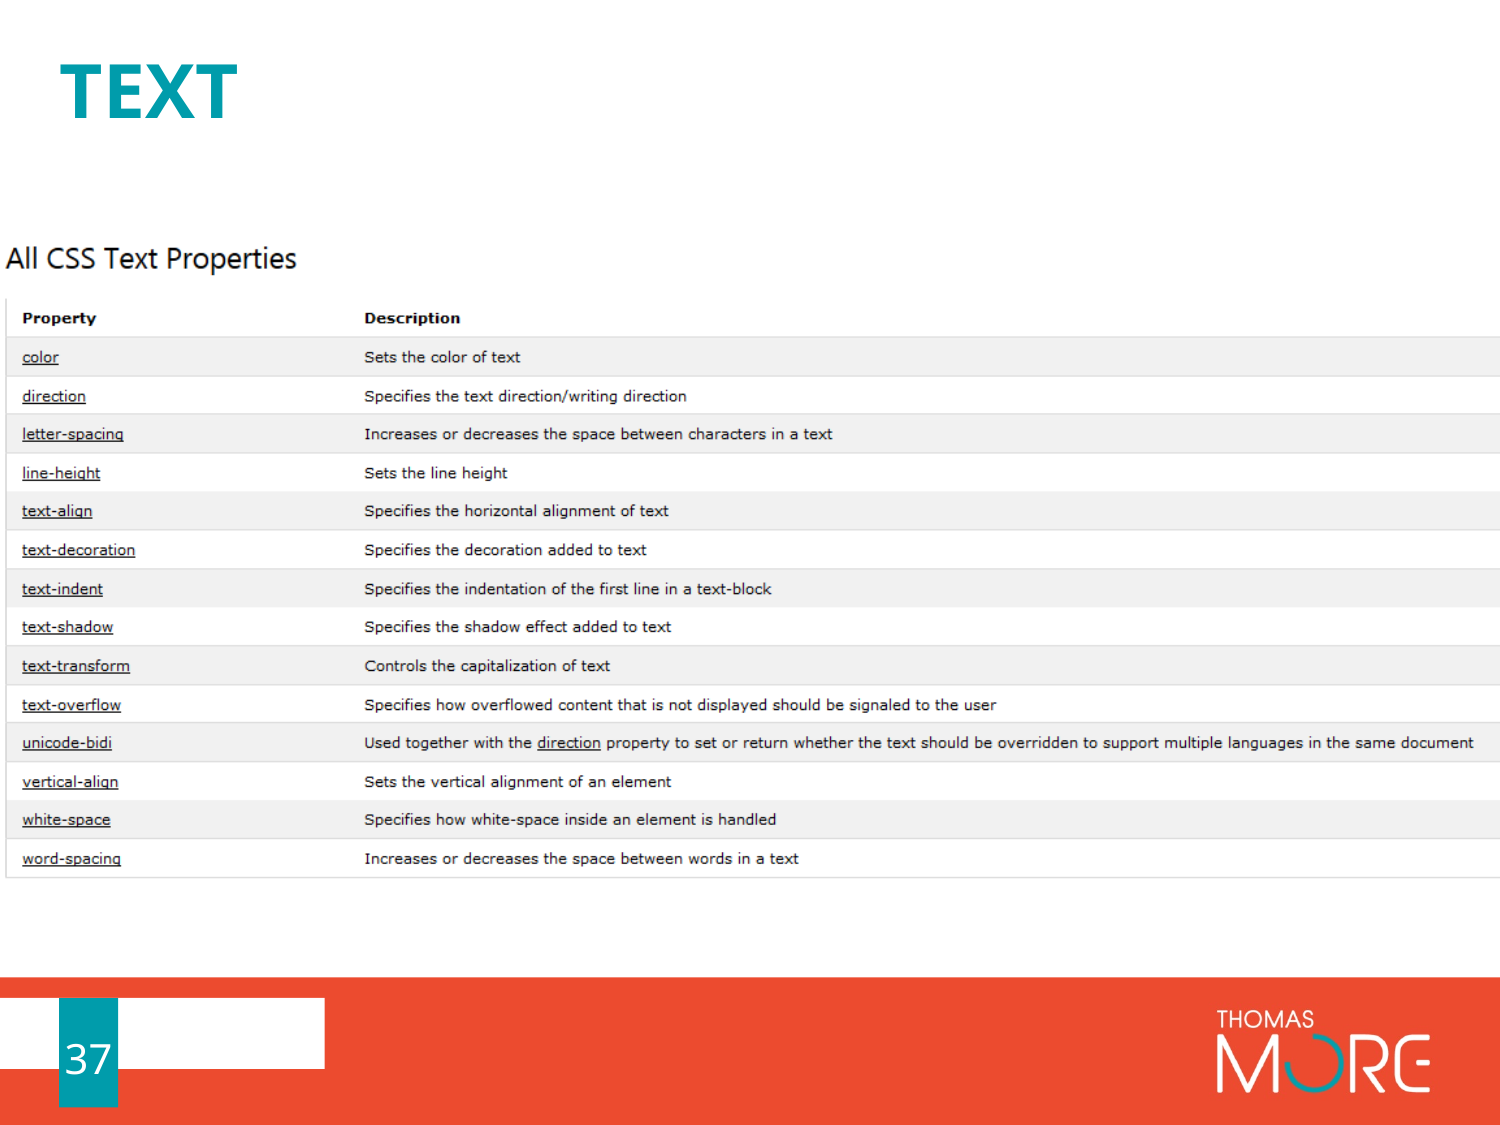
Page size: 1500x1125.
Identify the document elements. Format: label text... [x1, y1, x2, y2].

picture [0, 231, 1500, 894]
title Text [0, 0, 1351, 188]
picture [1187, 980, 1459, 1122]
slide_number 37 [59, 998, 119, 1108]
